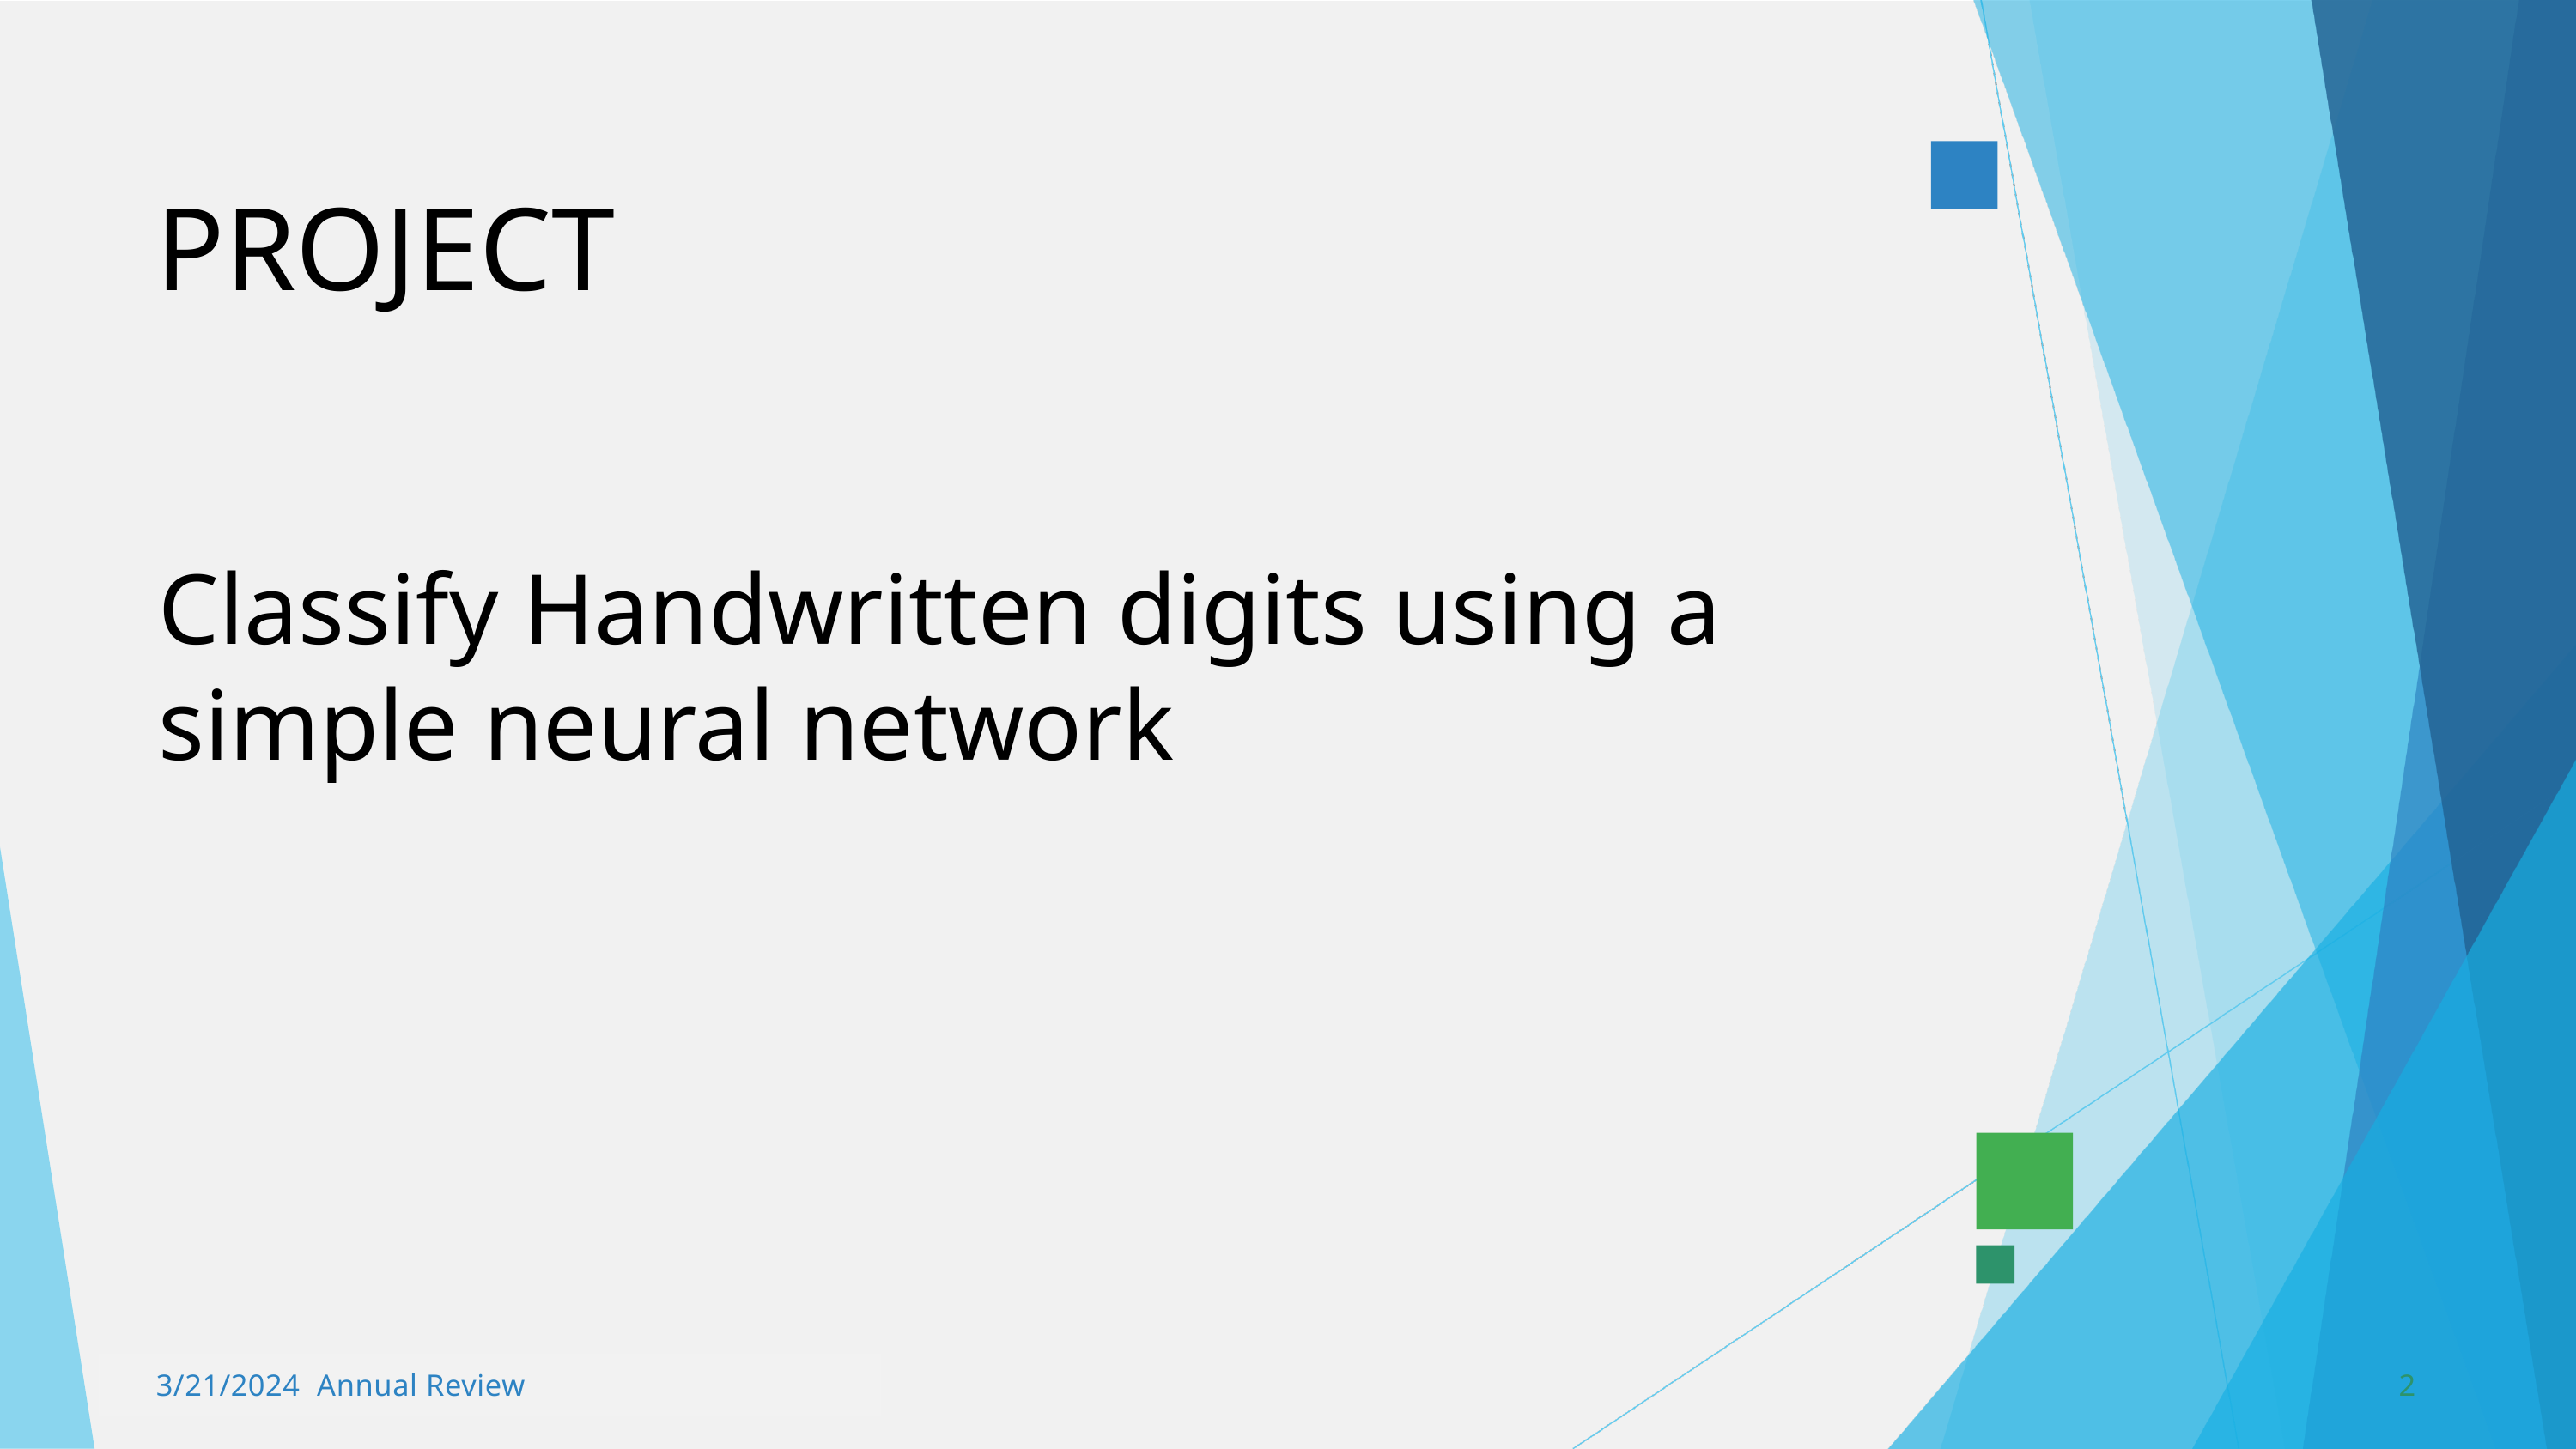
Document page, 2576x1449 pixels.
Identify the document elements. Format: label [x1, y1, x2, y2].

text_box [0, 846, 95, 1449]
text_box [1976, 1132, 2074, 1230]
text_box [1976, 1245, 2015, 1284]
text_box [1930, 141, 1998, 210]
text_box [0, 0, 2569, 1449]
